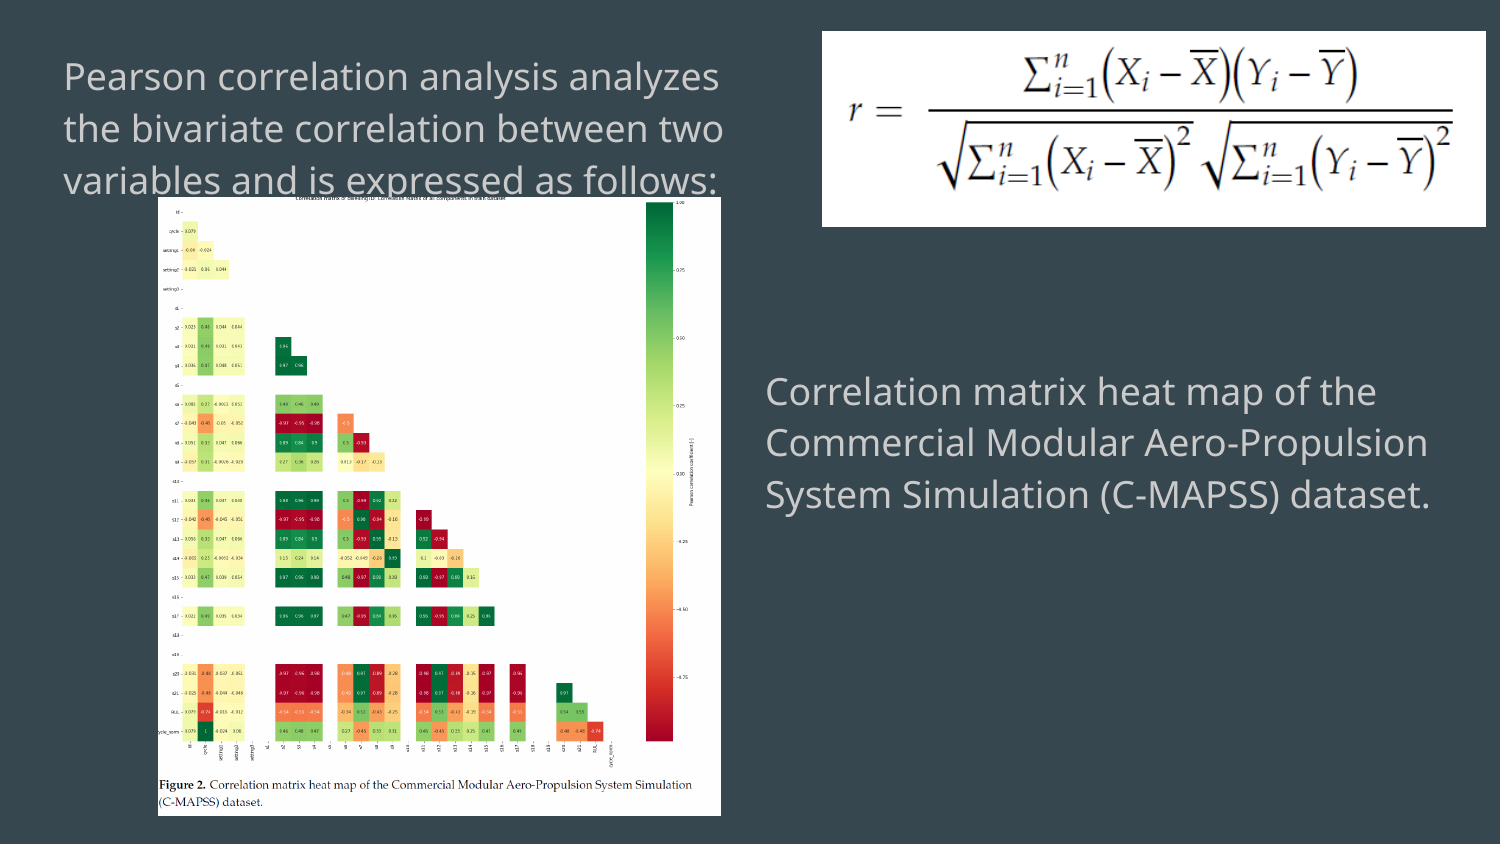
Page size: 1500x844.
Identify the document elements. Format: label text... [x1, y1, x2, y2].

list Pearson correlation analysis analyzes the bivariate correlation between two variables and is expressed as follows: [48, 31, 775, 227]
picture [158, 197, 721, 816]
list Correlation matrix heat map of the Commercial Modular Aero-Propulsion System Simulation (C-MAPSS) dataset. [750, 345, 1476, 542]
picture [822, 31, 1487, 228]
